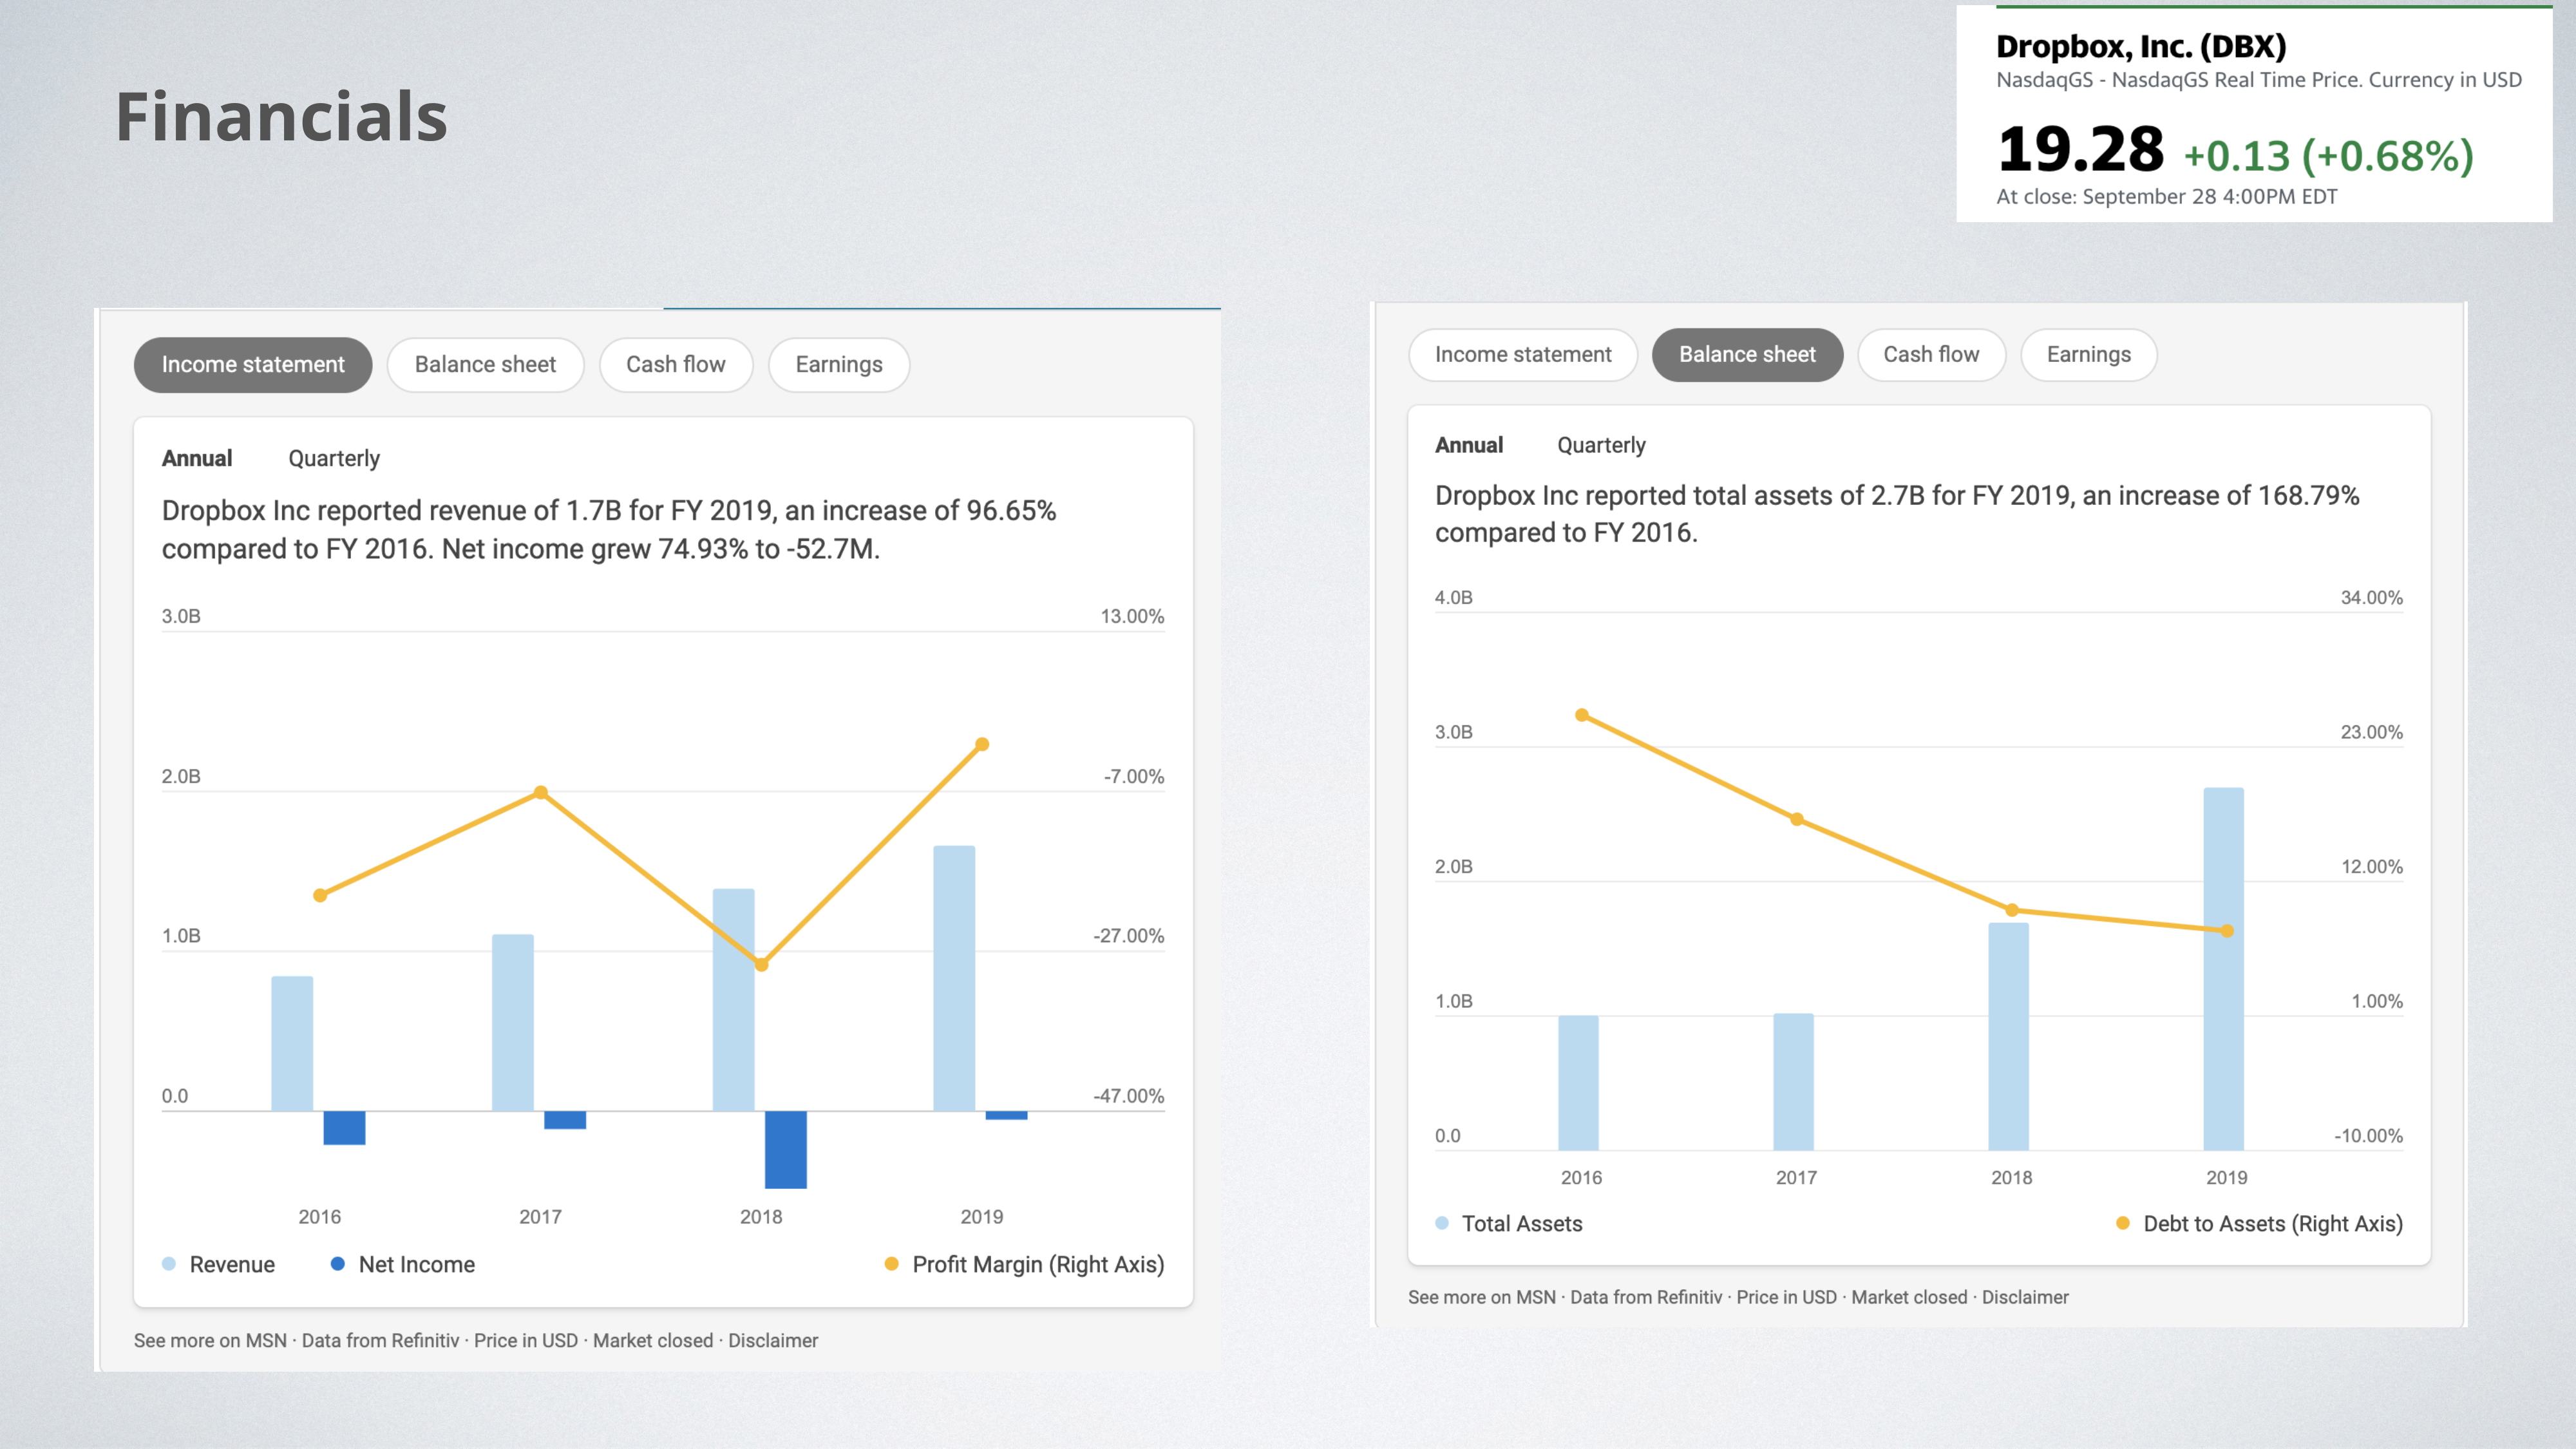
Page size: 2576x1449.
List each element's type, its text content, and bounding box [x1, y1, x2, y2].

picture [0, 0, 2576, 1449]
text_box Financials [108, 68, 455, 160]
